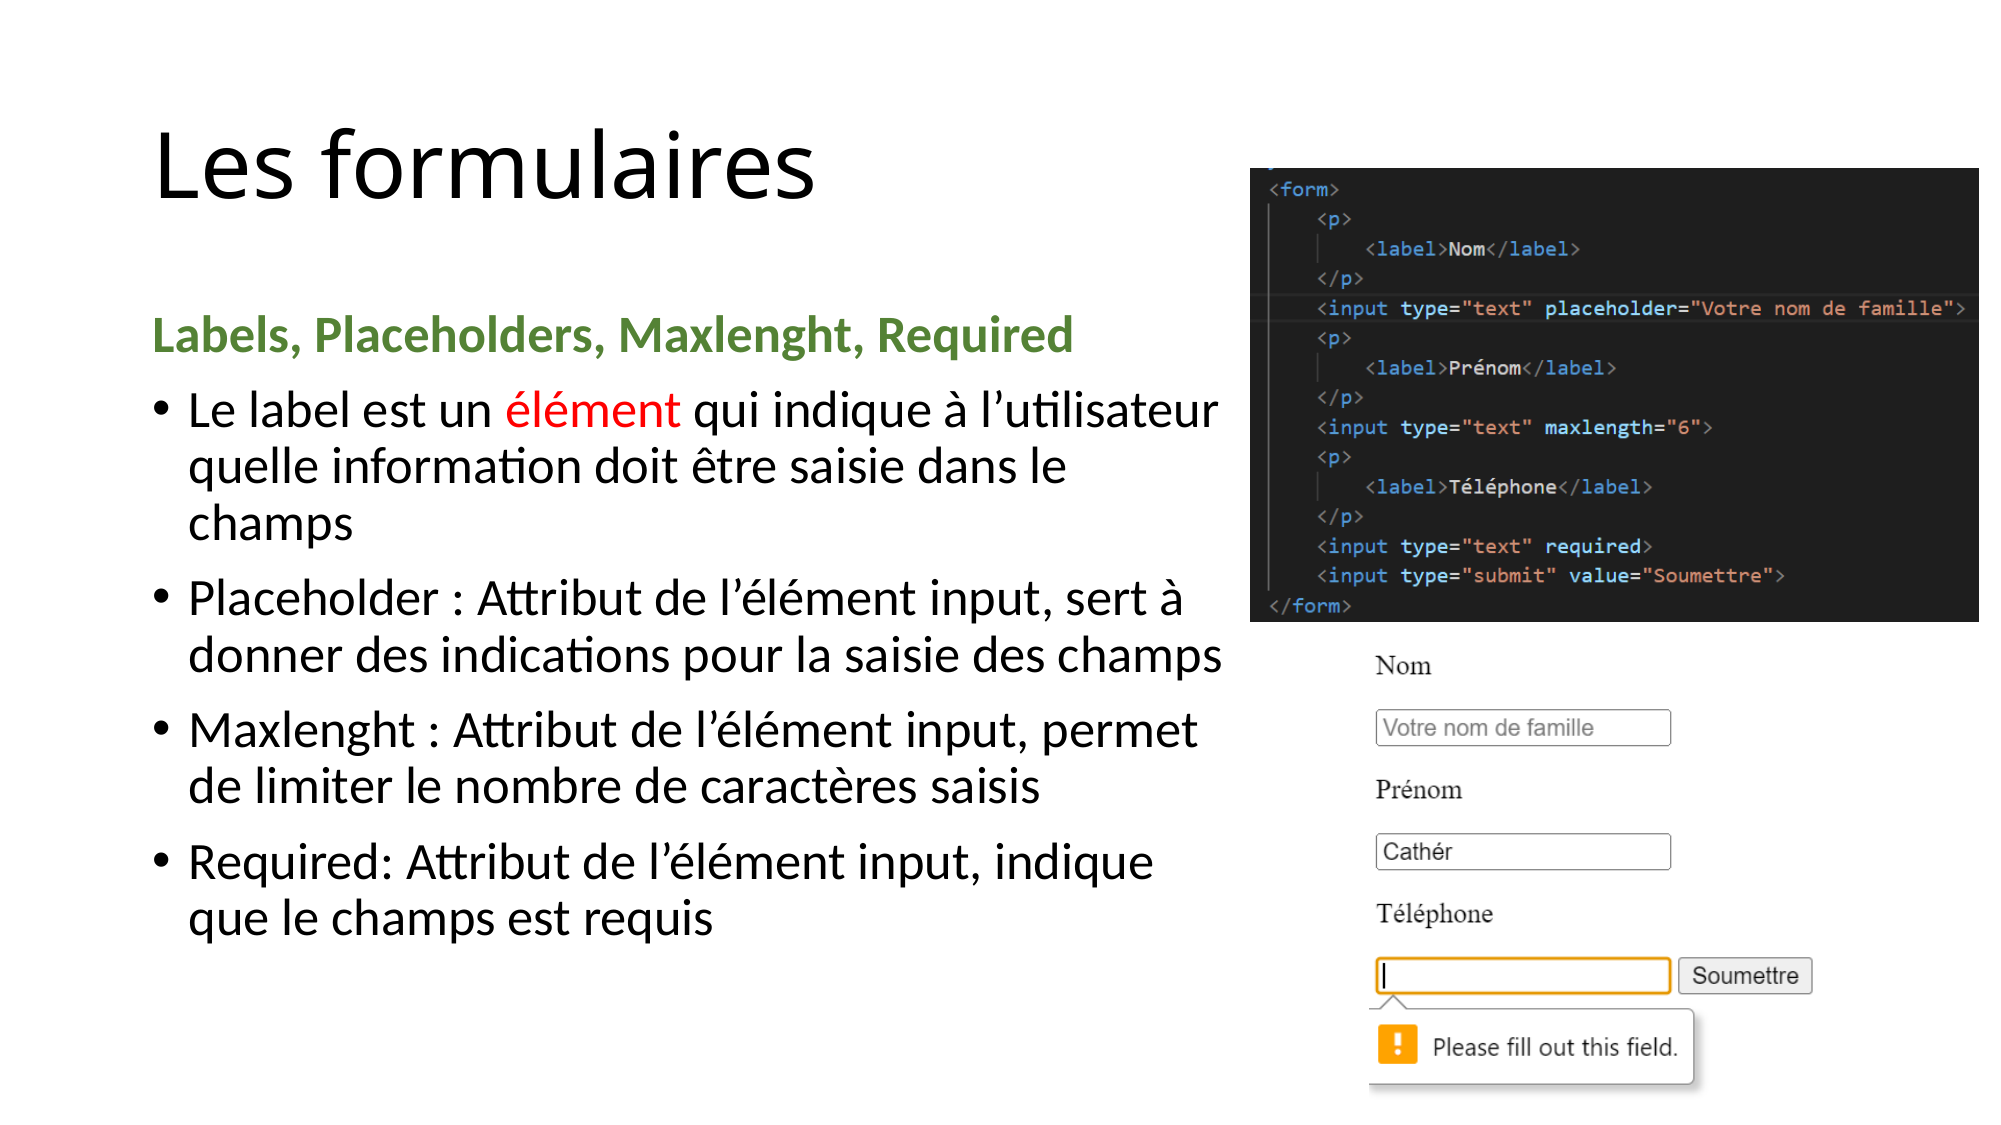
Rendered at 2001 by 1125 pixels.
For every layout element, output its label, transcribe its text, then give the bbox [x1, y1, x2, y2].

title Les formulaires [137, 59, 1863, 278]
picture [1249, 168, 1979, 622]
picture [1369, 635, 1860, 1108]
list Labels, Placeholders, Maxlenght, Required Le label est un élément qui indique à l’utilisateur quelle information doit être saisie dans le champs Placeholder : Attribut de l’élément input, sert à donner des indications pour la saisie des champs Maxlenght : Attribut de l’élément input, permet de limiter le nombre de caractères saisis Required: Attribut de l’élément input, indique que le champs est requis [137, 299, 1250, 1014]
